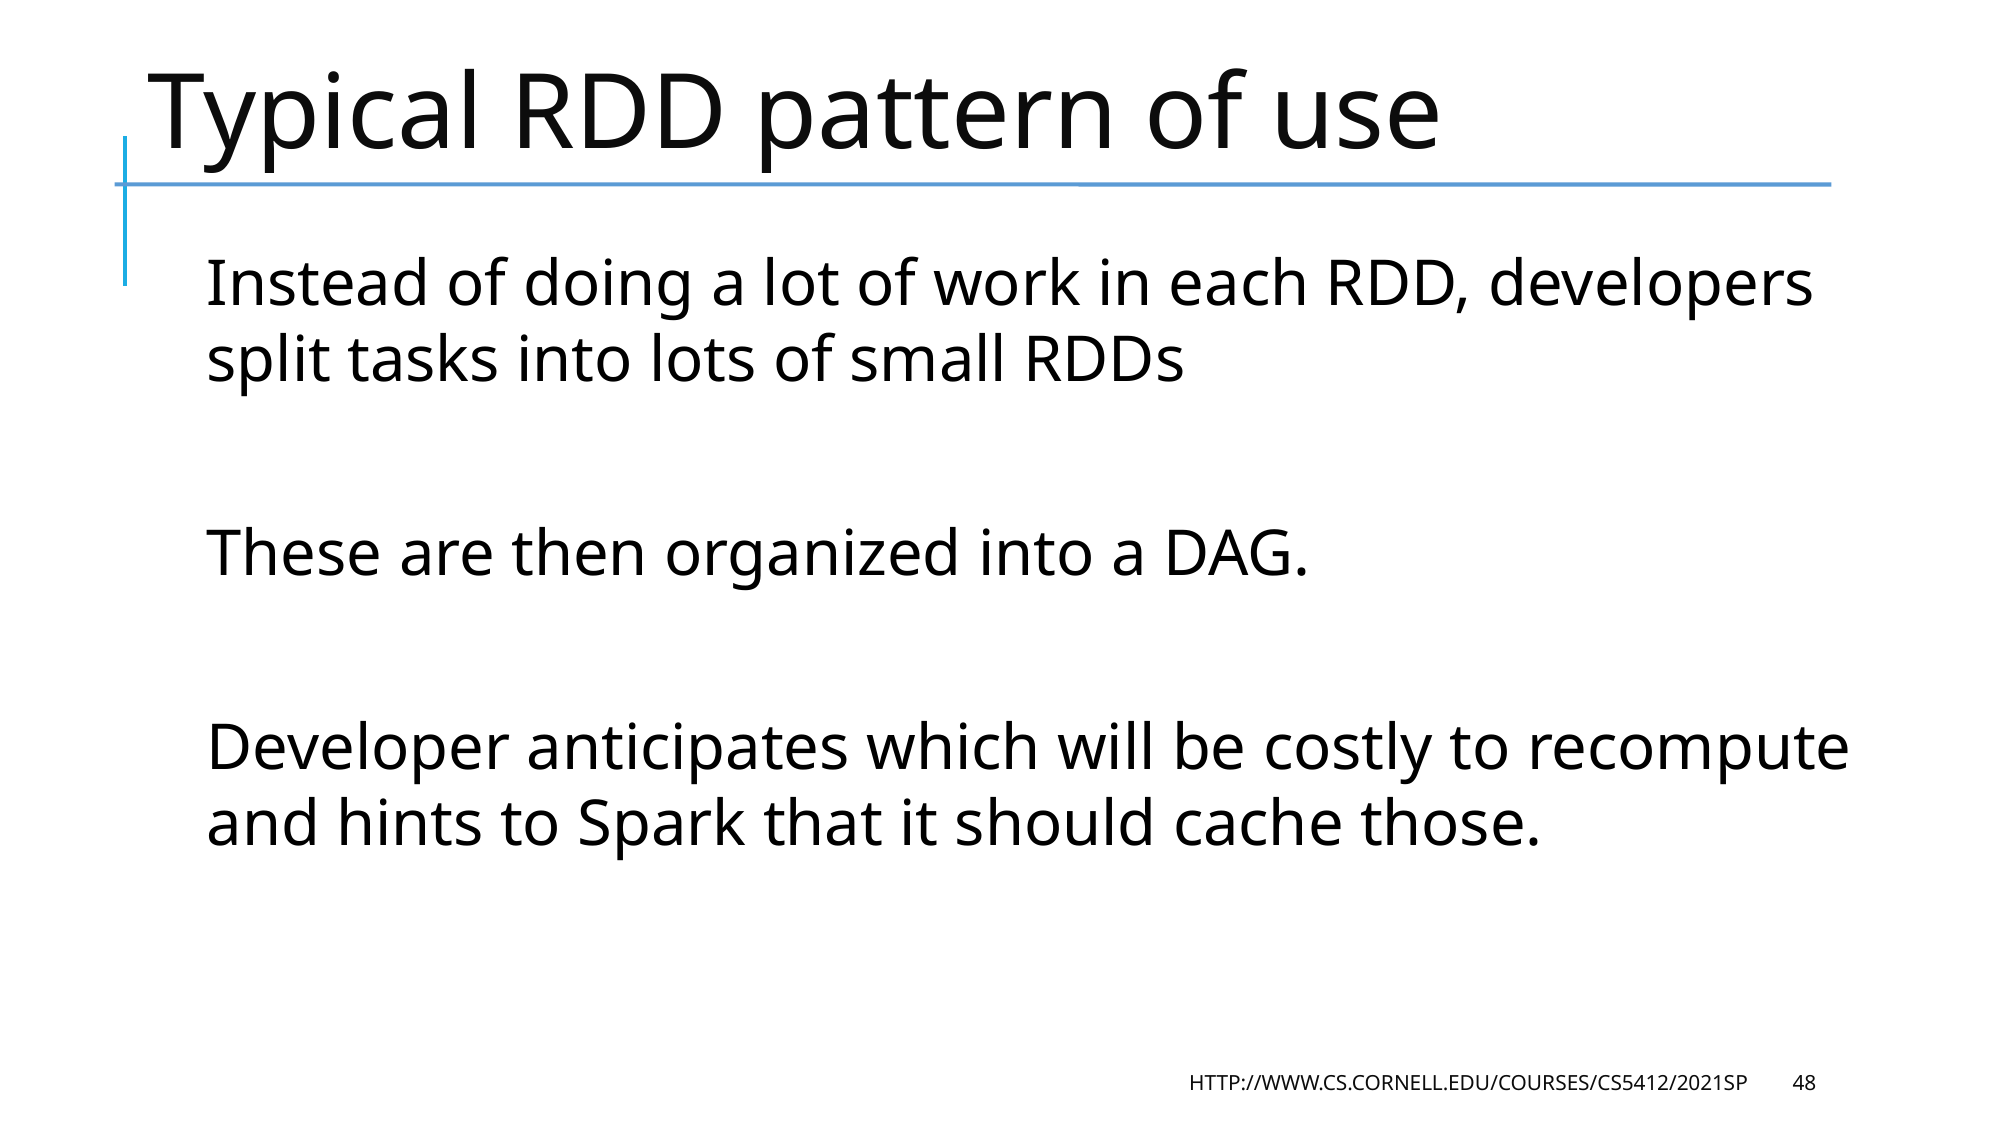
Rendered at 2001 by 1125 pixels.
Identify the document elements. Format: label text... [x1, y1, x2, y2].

list Instead of doing a lot of work in each RDD, developers split tasks into lots of small RDDs These are then organized into a DAG. Developer anticipates which will be costly to recompute and hints to Spark that it should cache those. [114, 226, 1938, 884]
title Typical RDD pattern of use [132, 53, 1858, 185]
slide_number 48 [1777, 1061, 1938, 1107]
footer HTTP://WWW.CS.CORNELL.EDU/COURSES/CS5412/2021SP [794, 1061, 1763, 1107]
